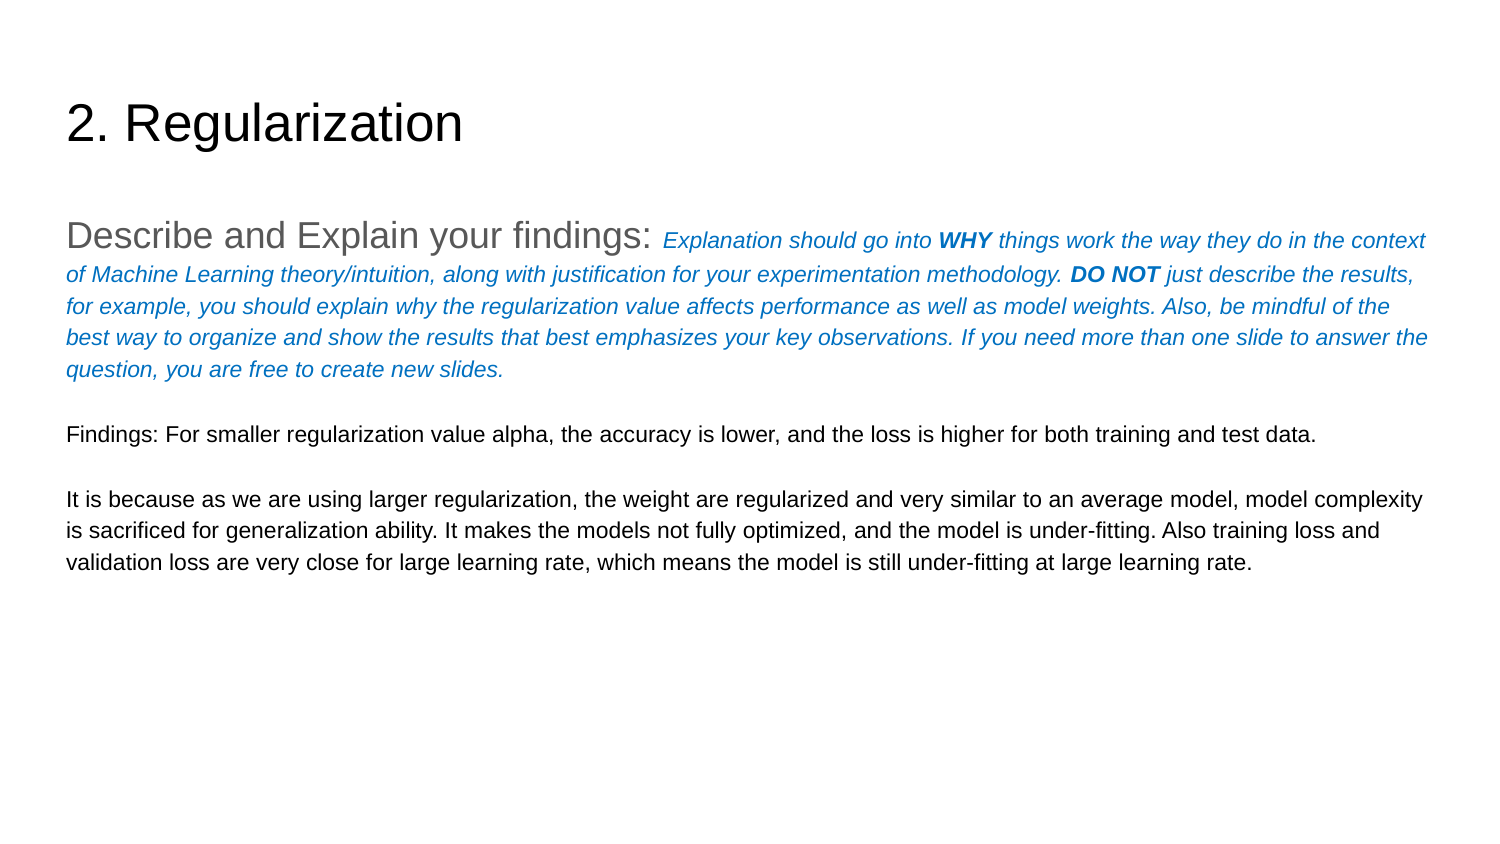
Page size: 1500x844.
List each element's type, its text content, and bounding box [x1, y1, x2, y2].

list Describe and Explain your findings: Explanation should go into WHY things work the way they do in the context of Machine Learning theory/intuition, along with justification for your experimentation methodology. DO NOT just describe the results, for example, you should explain why the regularization value affects performance as well as model weights. Also, be mindful of the best way to organize and show the results that best emphasizes your key observations. If you need more than one slide to answer the question, you are free to create new slides. Findings: For smaller regularization value alpha, the accuracy is lower, and the loss is higher for both training and test data. It is because as we are using larger regularization, the weight are regularized and very similar to an average model, model complexity is sacrificed for generalization ability. It makes the models not fully optimized, and the model is under-fitting. Also training loss and validation loss are very close for large learning rate, which means the model is still under-fitting at large learning rate. [50, 188, 1450, 750]
title 2. Regularization [50, 72, 1450, 168]
